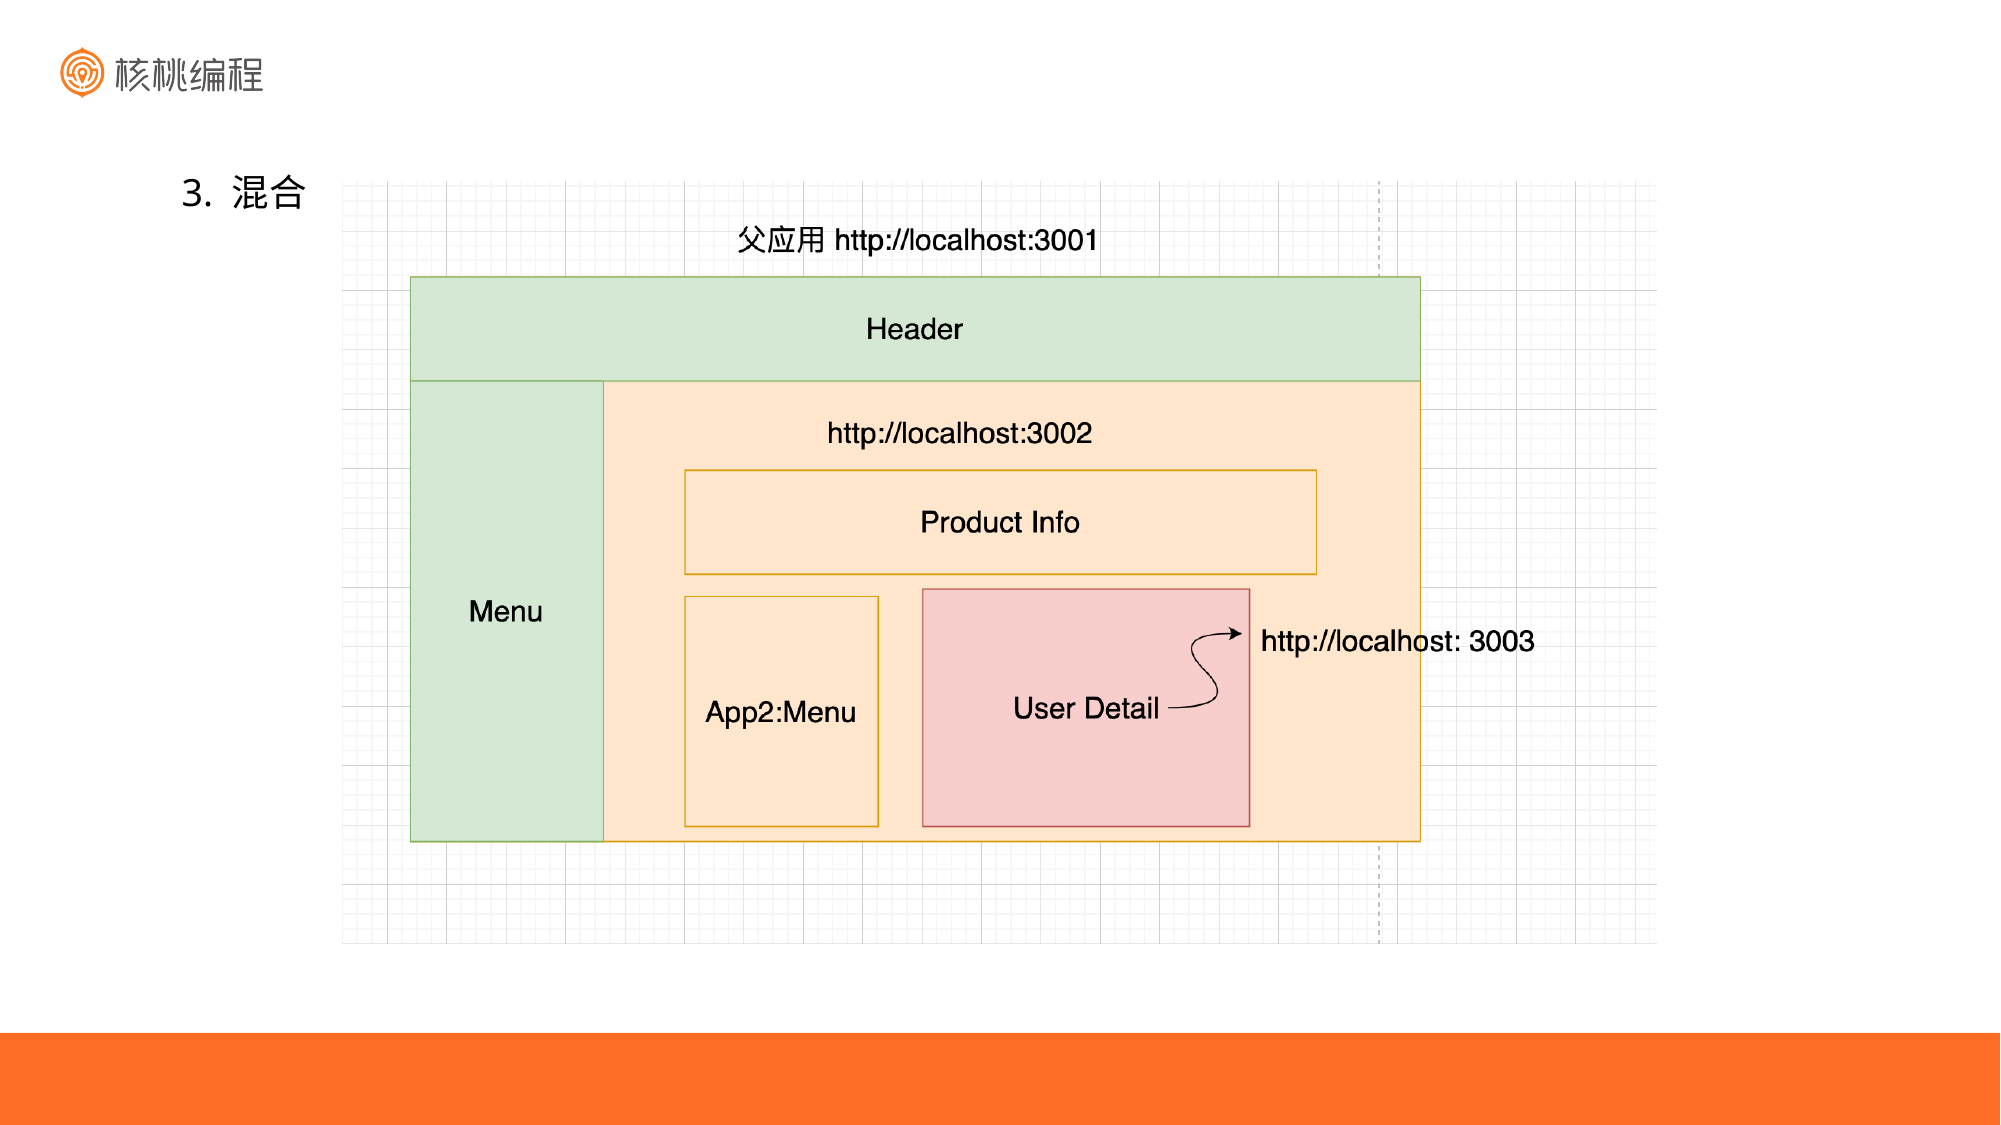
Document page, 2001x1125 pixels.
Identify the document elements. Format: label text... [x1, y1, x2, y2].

text_box 3. 混合 [166, 161, 366, 222]
picture [60, 47, 263, 98]
picture [342, 181, 1657, 944]
text_box [0, 1032, 2000, 1125]
